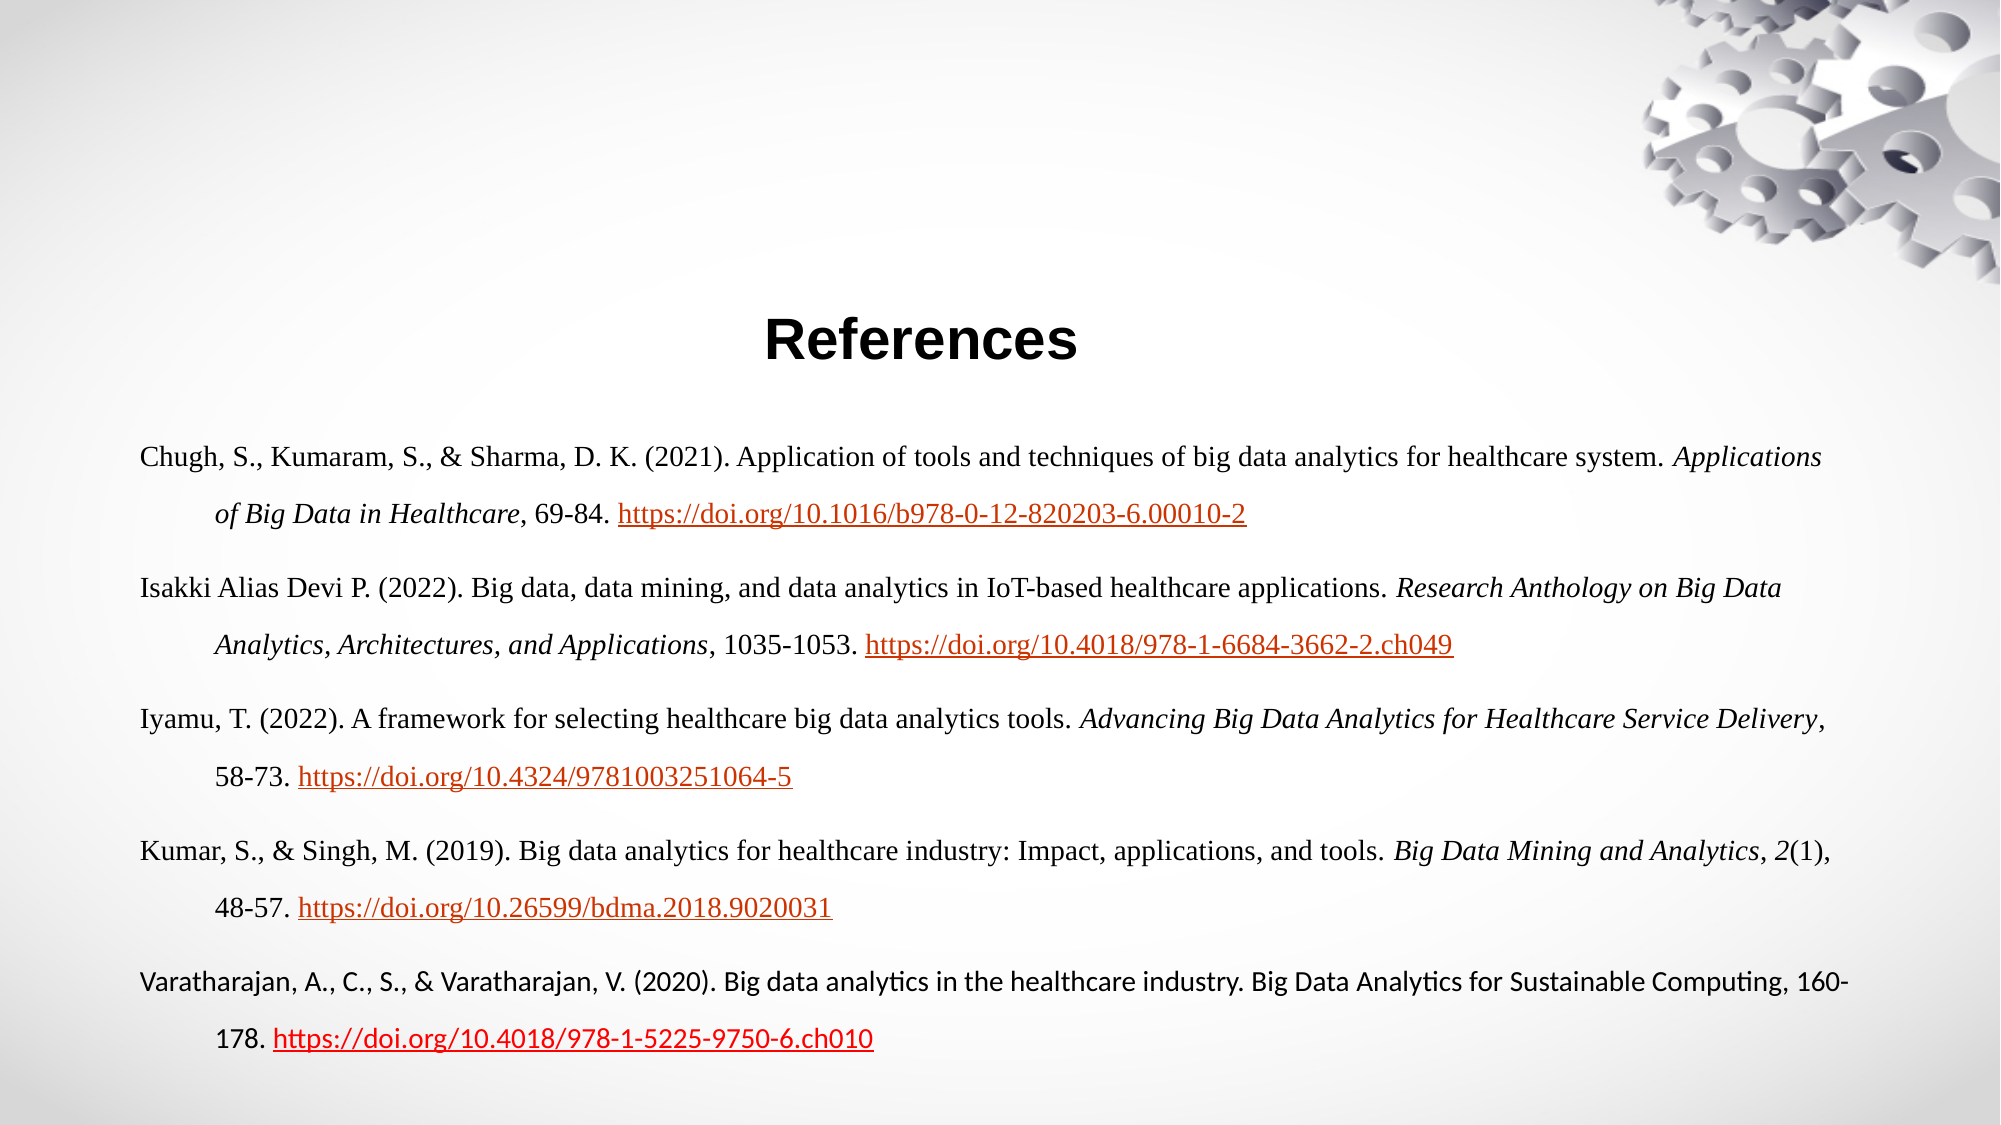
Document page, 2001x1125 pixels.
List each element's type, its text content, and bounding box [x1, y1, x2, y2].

picture [0, 0, 2000, 1125]
text_box References [591, 294, 1270, 379]
text_box Chugh, S., Kumaram, S., & Sharma, D. K. (2021). Application of tools and techniques of big data analytics for healthcare system. Applications of Big Data in Healthcare, 69-84. https://doi.org/10.1016/b978-0-12-820203-6.00010-2 Isakki Alias Devi P. (2022). Big data, data mining, and data analytics in IoT-based healthcare applications. Research Anthology on Big Data Analytics, Architectures, and Applications, 1035-1053. https://doi.org/10.4018/978-1-6684-3662-2.ch049 Iyamu, T. (2022). A framework for selecting healthcare big data analytics tools. Advancing Big Data Analytics for Healthcare Service Delivery, 58-73. https://doi.org/10.4324/9781003251064-5 Kumar, S., & Singh, M. (2019). Big data analytics for healthcare industry: Impact, applications, and tools. Big Data Mining and Analytics, 2(1), 48-57. https://doi.org/10.26599/bdma.2018.9020031 Varatharajan, A., C., S., & Varatharajan, V. (2020). Big data analytics in the healthcare industry. Big Data Analytics for Sustainable Computing, 160-178. https://doi.org/10.4018/978-1-5225-9750-6.ch010 [125, 407, 1875, 1116]
